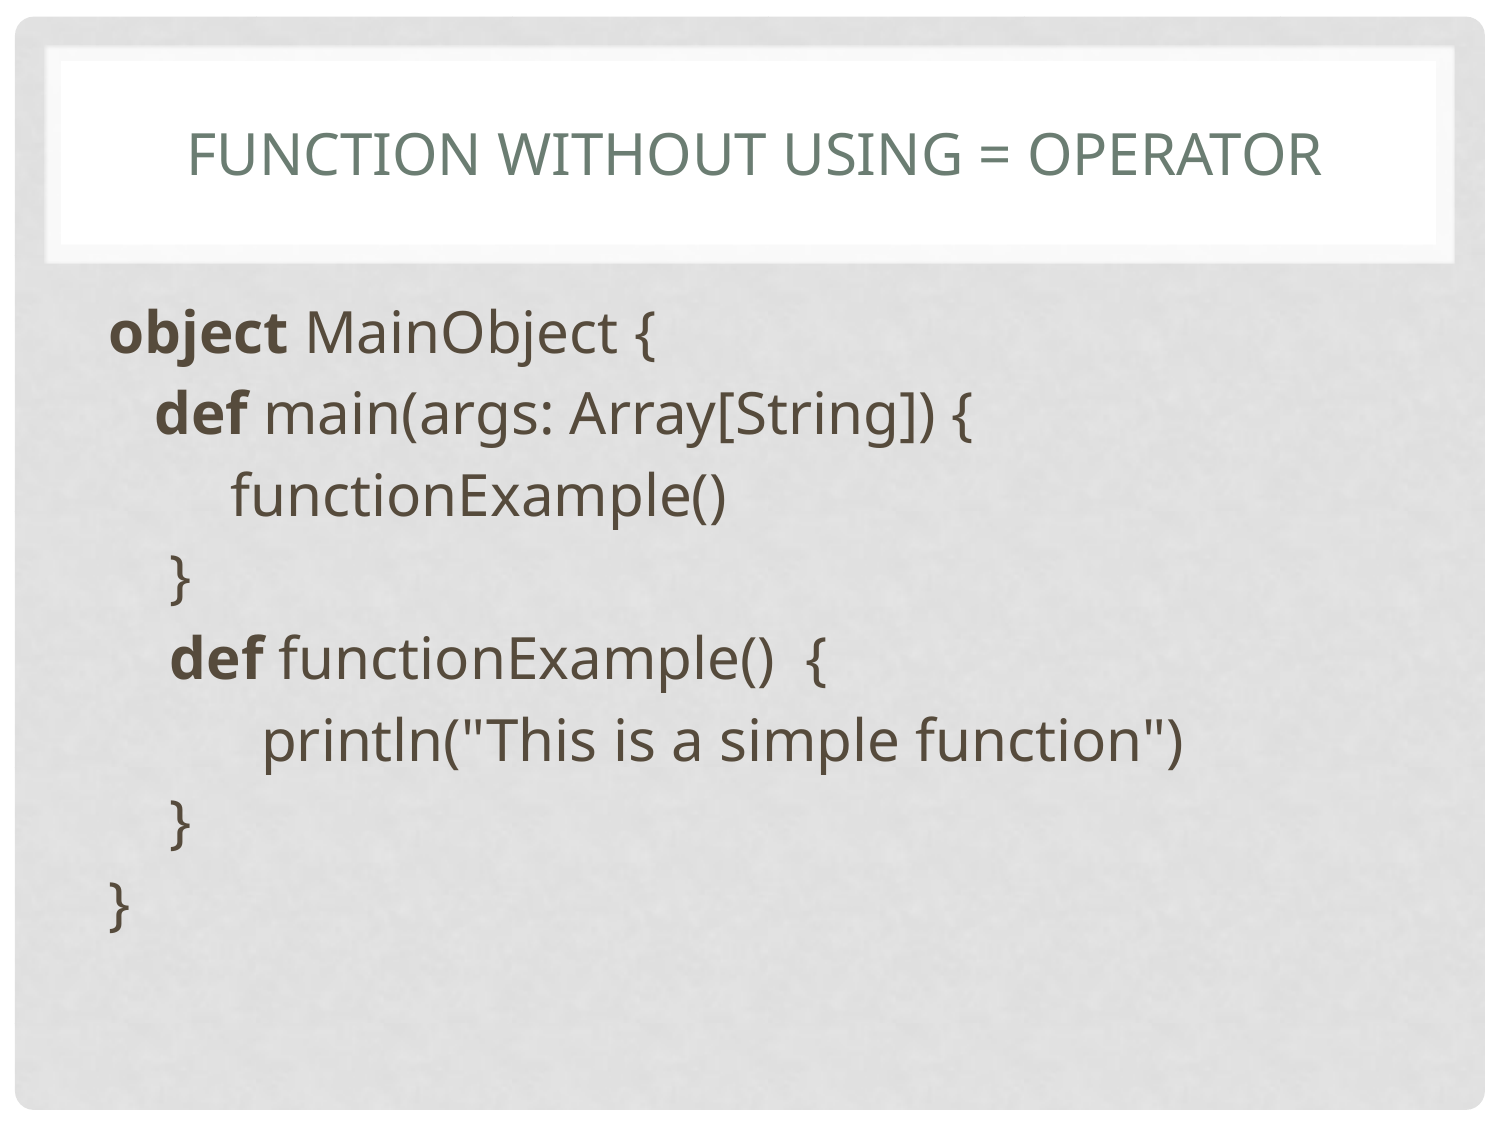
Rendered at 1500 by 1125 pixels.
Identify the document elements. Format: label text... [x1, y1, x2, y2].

list object MainObject { def main(args: Array[String]) { functionExample() } def functionExample() { println("This is a simple function") } } [75, 287, 1425, 1005]
title Function without using = Operator [69, 66, 1425, 238]
